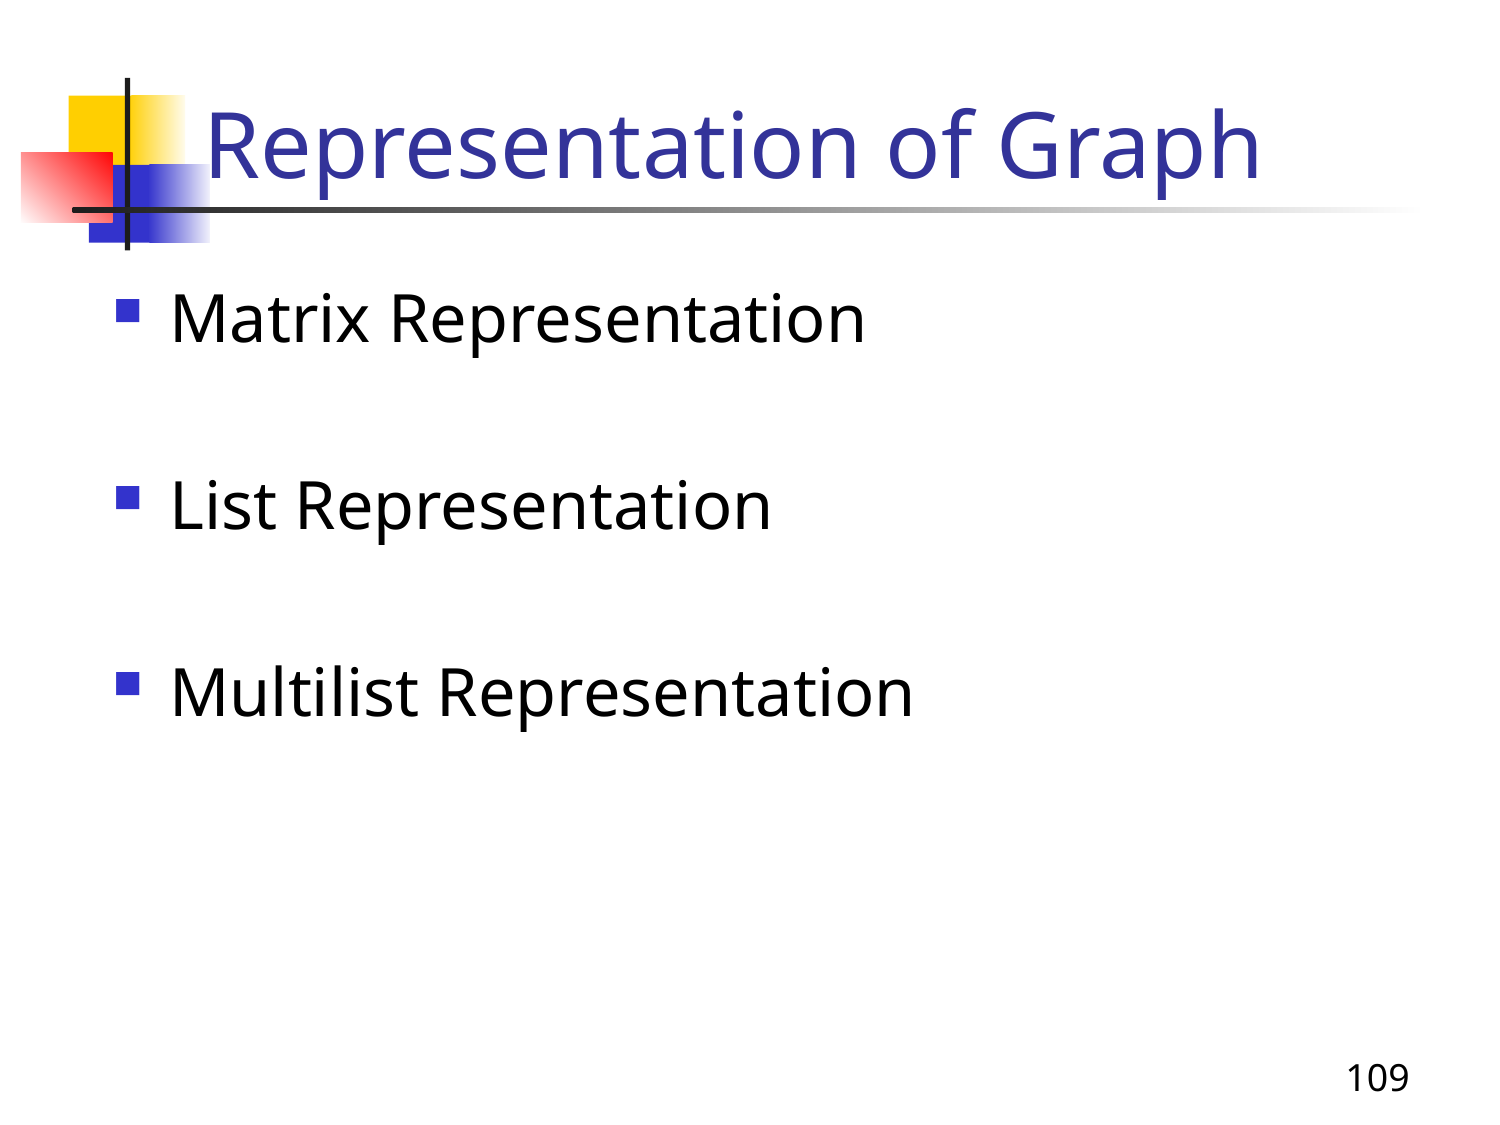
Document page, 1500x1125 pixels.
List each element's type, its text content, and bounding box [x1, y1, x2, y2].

list Matrix Representation List Representation Multilist Representation [97, 268, 1470, 1007]
slide_number 109 [1112, 1037, 1426, 1113]
title Representation of Graph [188, 16, 1468, 205]
